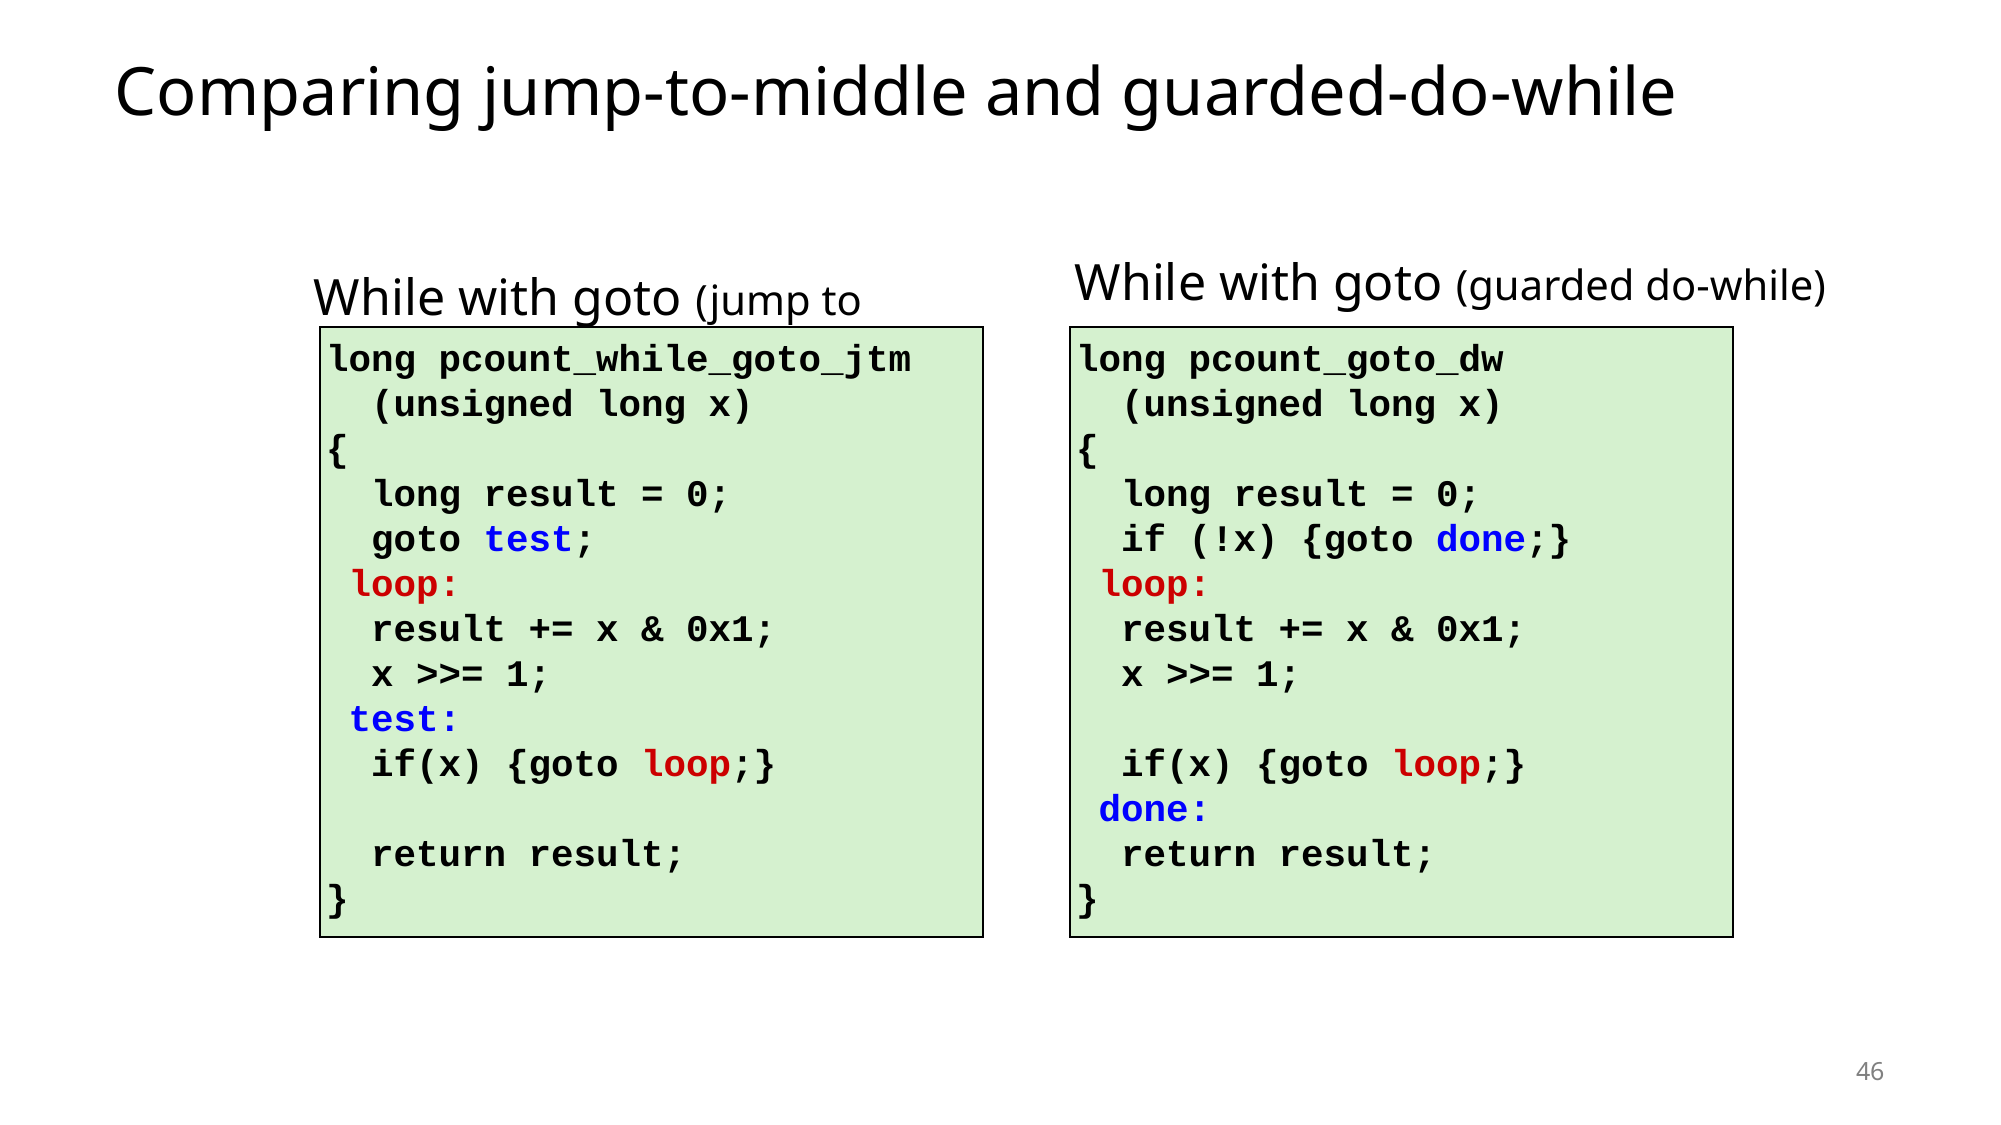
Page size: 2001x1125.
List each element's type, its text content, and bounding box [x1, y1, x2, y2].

text_box long pcount_goto_dw (unsigned long x) { long result = 0; if (!x) {goto done;} loop: result += x & 0x1; x >>= 1; if(x) {goto loop;} done: return result; } [1069, 327, 1733, 937]
text_box While with goto (jump to middle) [307, 259, 1000, 333]
text_box While with goto (guarded do-while) [1068, 243, 1837, 317]
text_box long pcount_while_goto_jtm (unsigned long x) { long result = 0; goto test; loop: result += x & 0x1; x >>= 1; test: if(x) {goto loop;} return result; } [319, 327, 983, 937]
slide_number 46 [1749, 1042, 1900, 1103]
title Comparing jump-to-middle and guarded-do-while [99, 37, 1900, 150]
